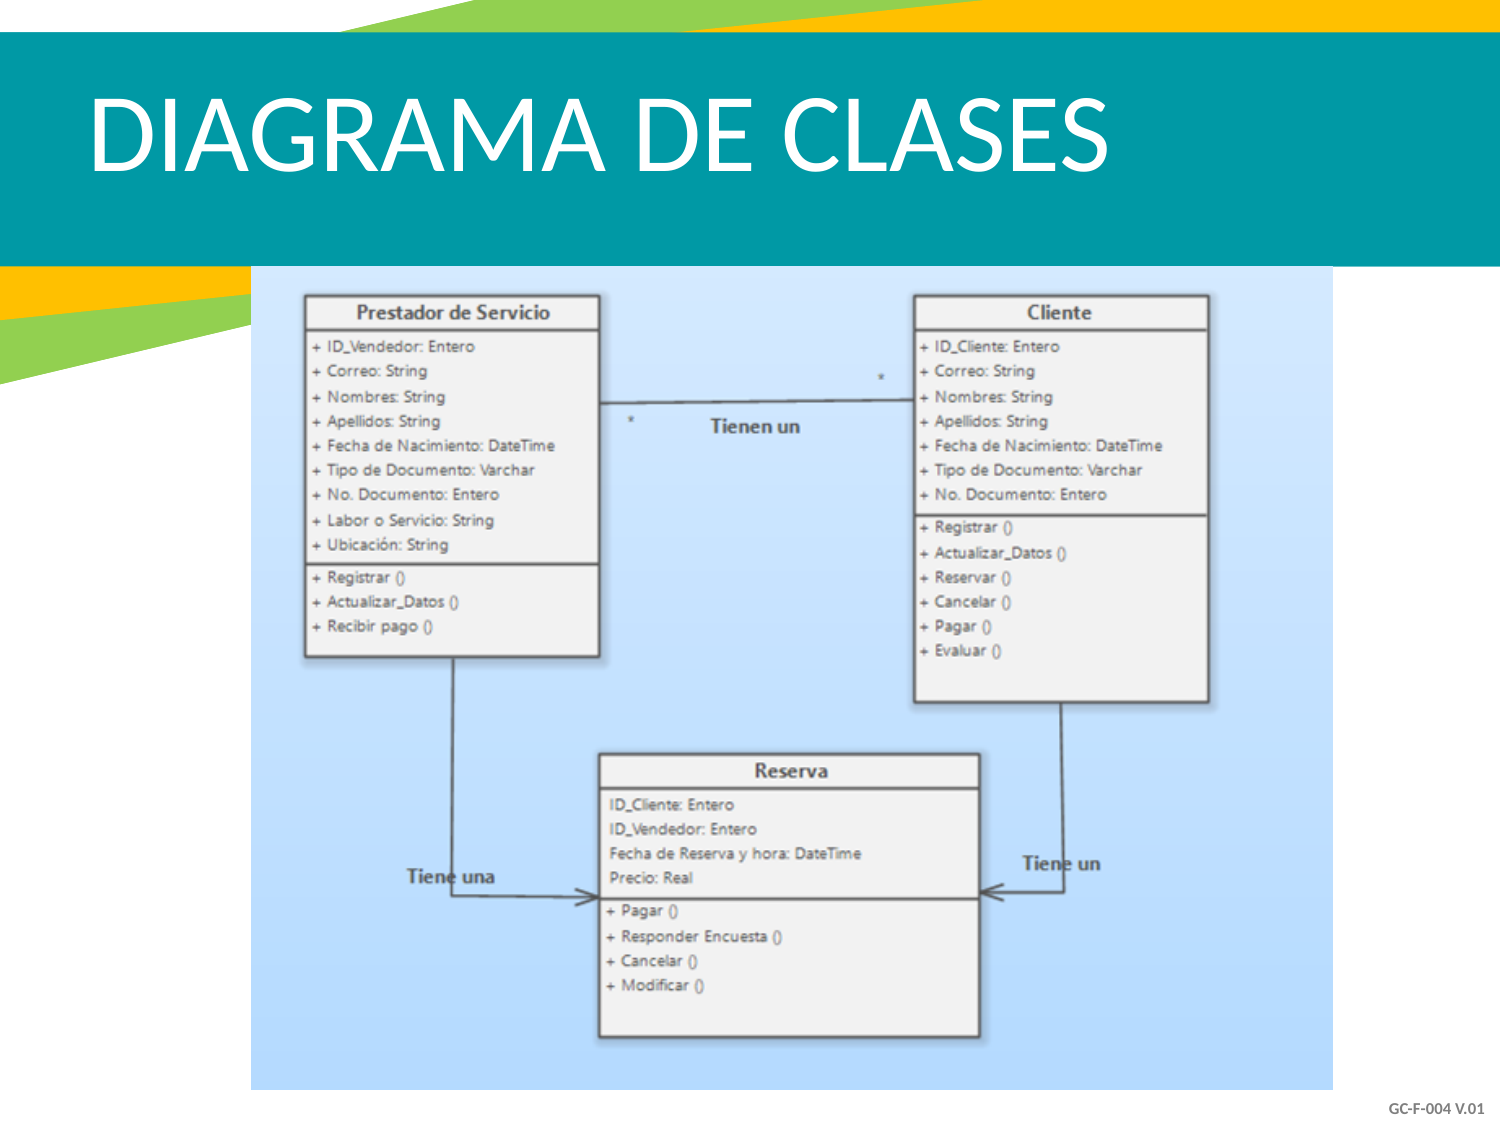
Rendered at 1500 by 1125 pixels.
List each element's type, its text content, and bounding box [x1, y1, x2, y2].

text_box [0, 0, 1500, 1125]
text_box DIAGRAMA DE CLASES [72, 53, 1500, 199]
picture [251, 266, 1334, 1090]
